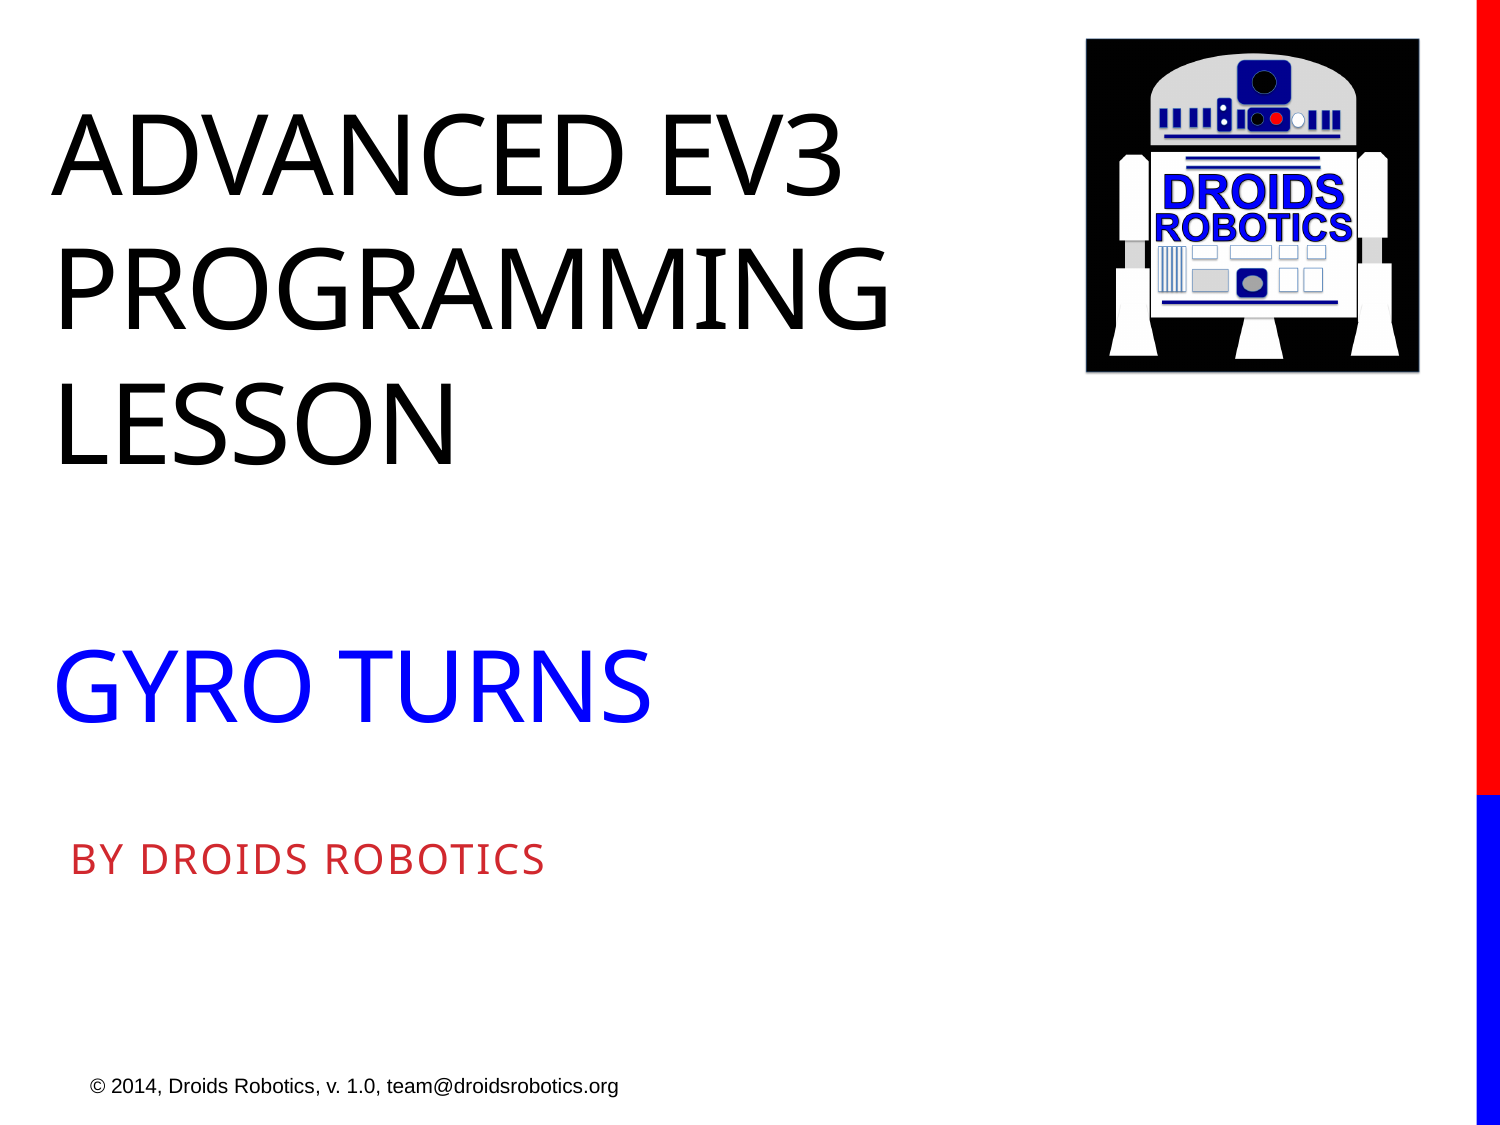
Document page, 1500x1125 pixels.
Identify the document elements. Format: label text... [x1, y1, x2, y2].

footer © 2014, Droids Robotics, v. 1.0, team@droidsrobotics.org [75, 1065, 638, 1112]
title Advanced Ev3 programming LESSON Gyro Turns [36, 37, 1312, 788]
subtitle By Droids Robotics [55, 825, 1181, 976]
picture [1082, 36, 1423, 377]
